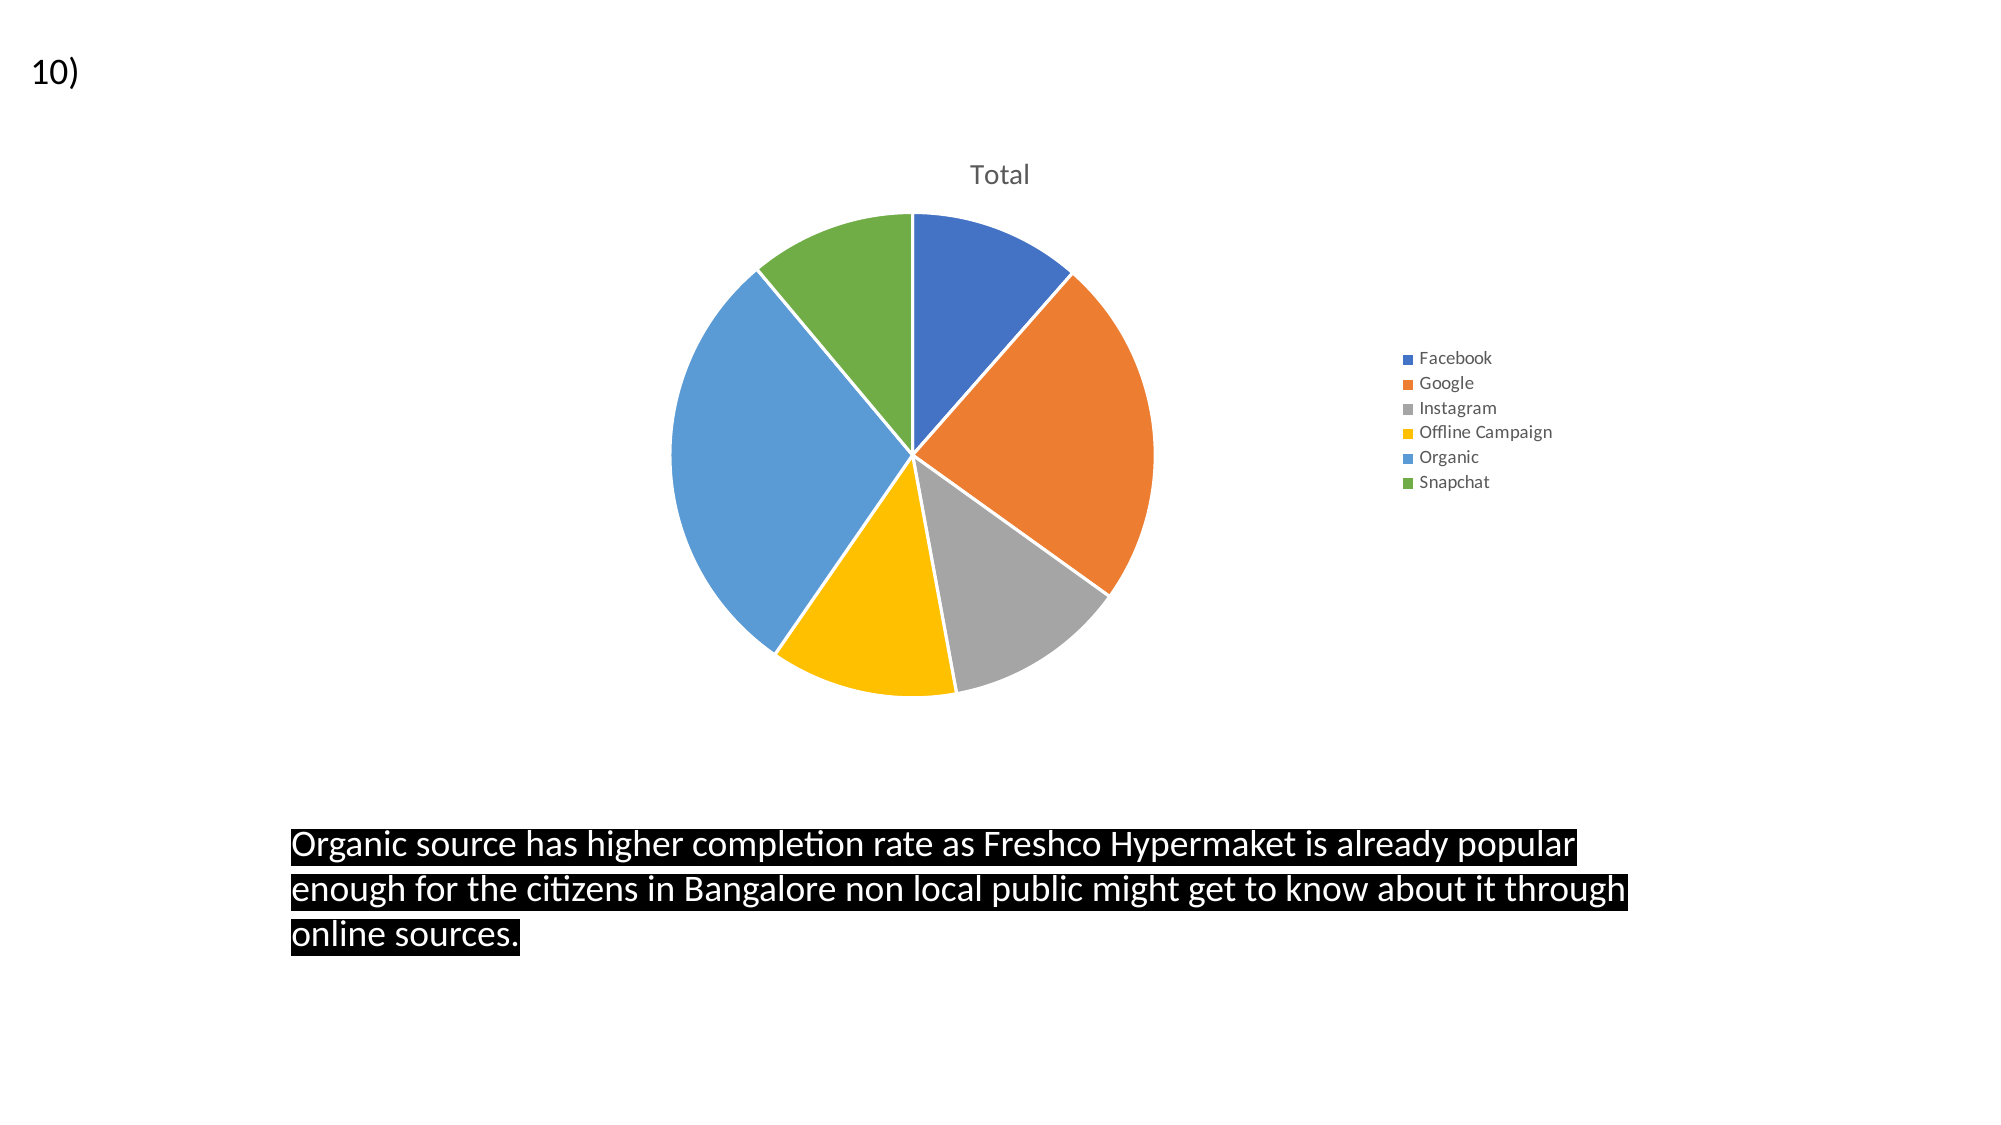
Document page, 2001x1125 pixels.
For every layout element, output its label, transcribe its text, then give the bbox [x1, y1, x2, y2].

text_box 10) [15, 39, 97, 100]
text_box Organic source has higher completion rate as Freshco Hypermaket is already popular enough for the citizens in Bangalore non local public might get to know about it through online sources. [276, 811, 1661, 962]
chart [428, 134, 1572, 710]
